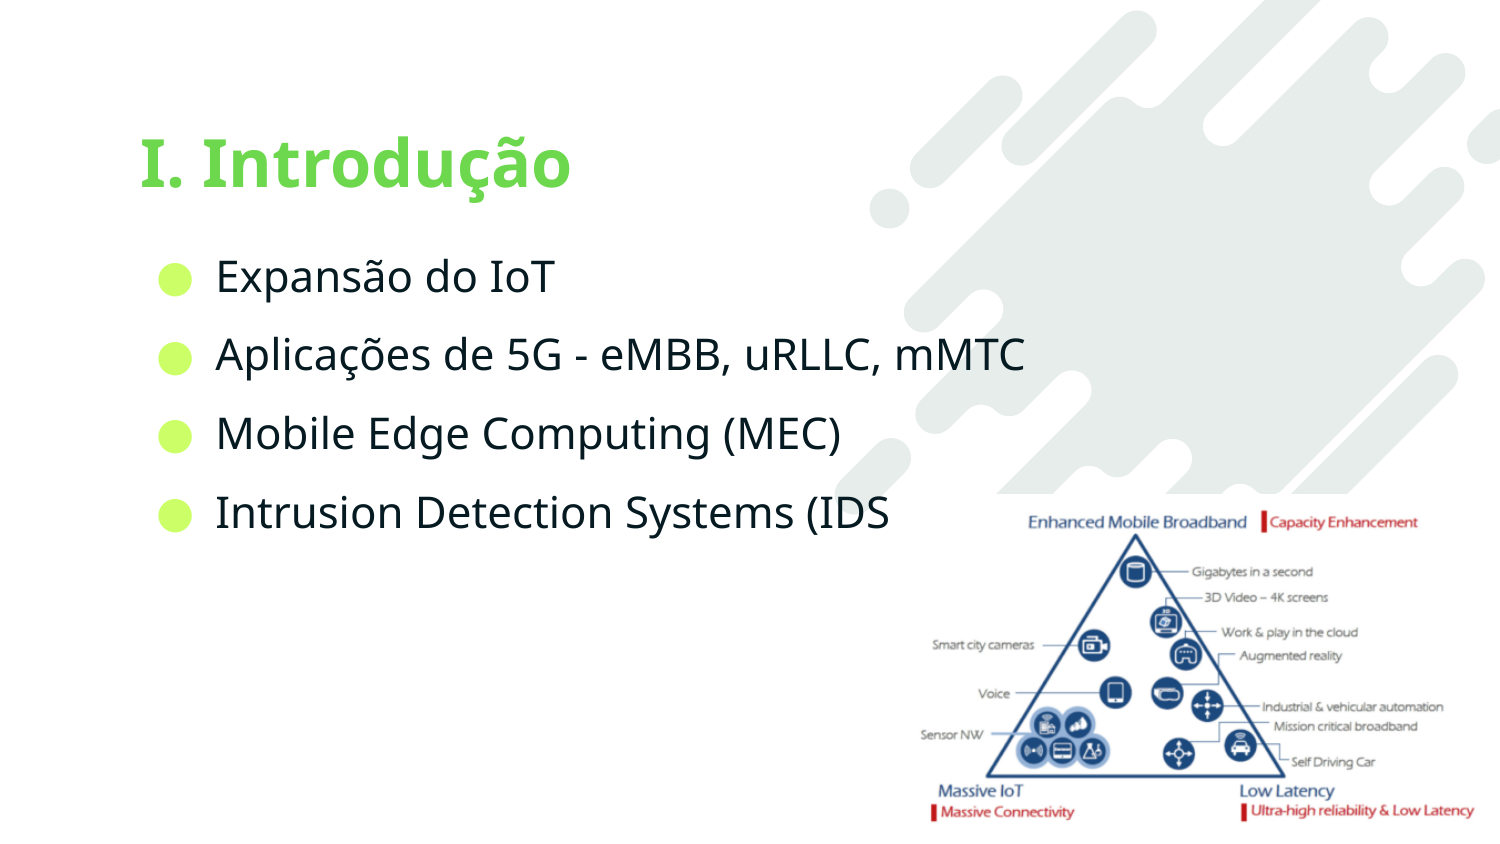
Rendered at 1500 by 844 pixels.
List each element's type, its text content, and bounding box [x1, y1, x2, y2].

title I. Introdução [140, 137, 1360, 203]
picture [889, 494, 1500, 844]
list Expansão do IoT Aplicações de 5G - eMBB, uRLLC, mMTC Mobile Edge Computing (MEC) Intrusion Detection Systems (IDS) [140, 222, 1412, 825]
